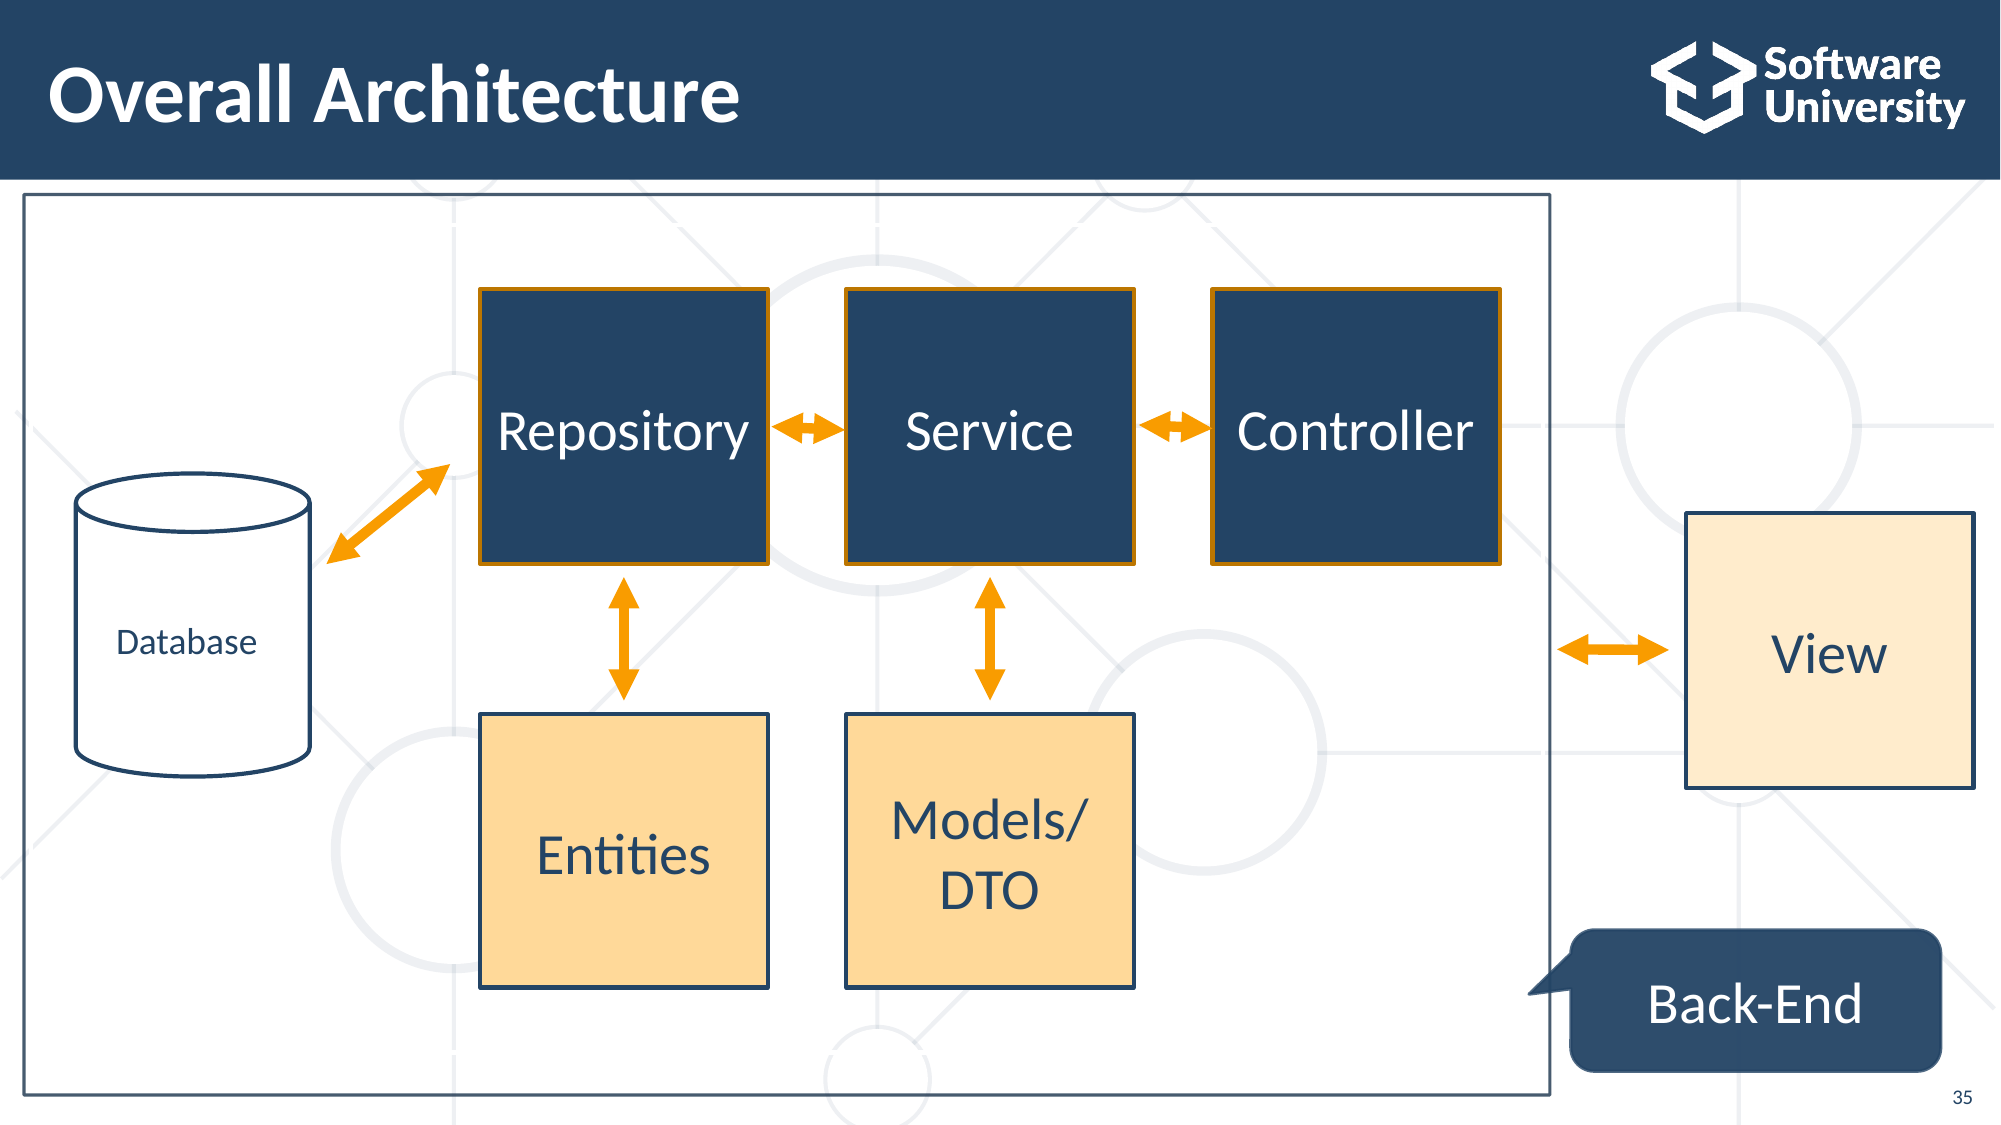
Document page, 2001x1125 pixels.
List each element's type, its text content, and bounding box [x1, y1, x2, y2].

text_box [1138, 424, 1213, 429]
text_box View [1684, 511, 1976, 790]
slide_number 35 [1927, 1067, 1989, 1117]
picture [1651, 41, 1966, 134]
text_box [771, 426, 846, 431]
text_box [326, 463, 451, 565]
title Overall Architecture [31, 16, 1625, 162]
text_box [22, 192, 1552, 1097]
text_box Back-End [1527, 927, 1943, 1074]
